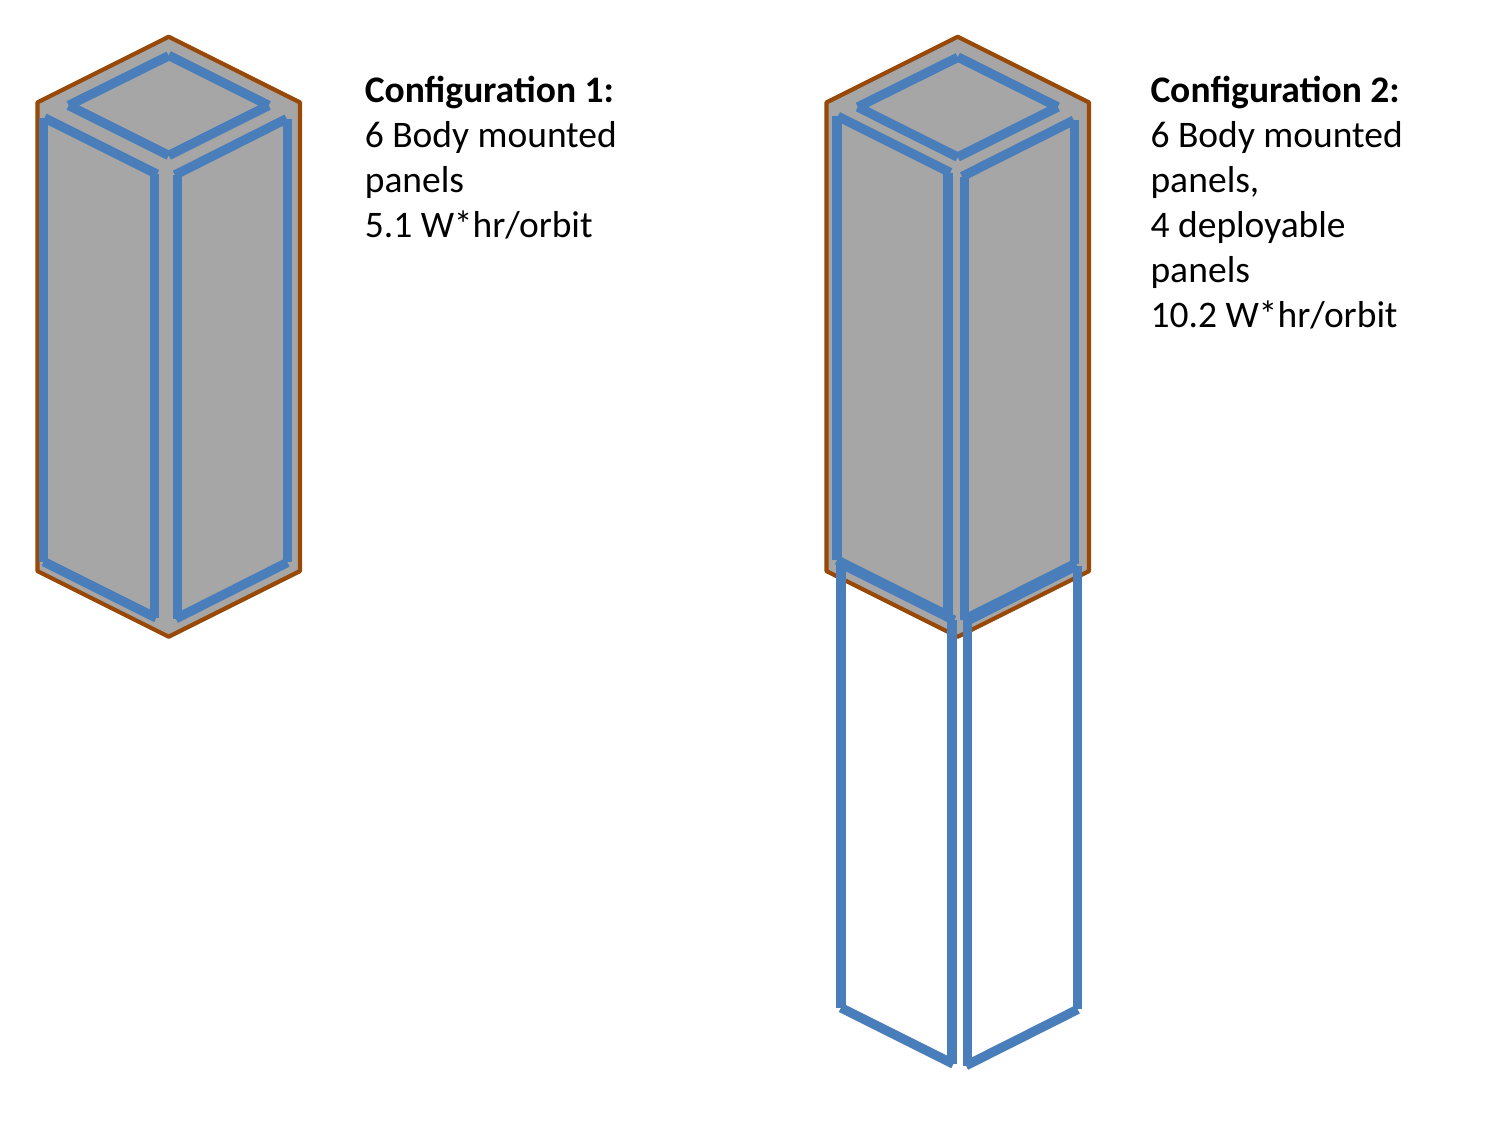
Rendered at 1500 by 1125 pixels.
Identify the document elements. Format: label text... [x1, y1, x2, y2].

text_box Configuration 1: 6 Body mounted panels 5.1 W*hr/orbit [349, 57, 638, 253]
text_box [826, 36, 1090, 1066]
text_box Configuration 2: 6 Body mounted panels, 4 deployable panels 10.2 W*hr/orbit [1135, 57, 1424, 343]
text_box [37, 36, 301, 637]
